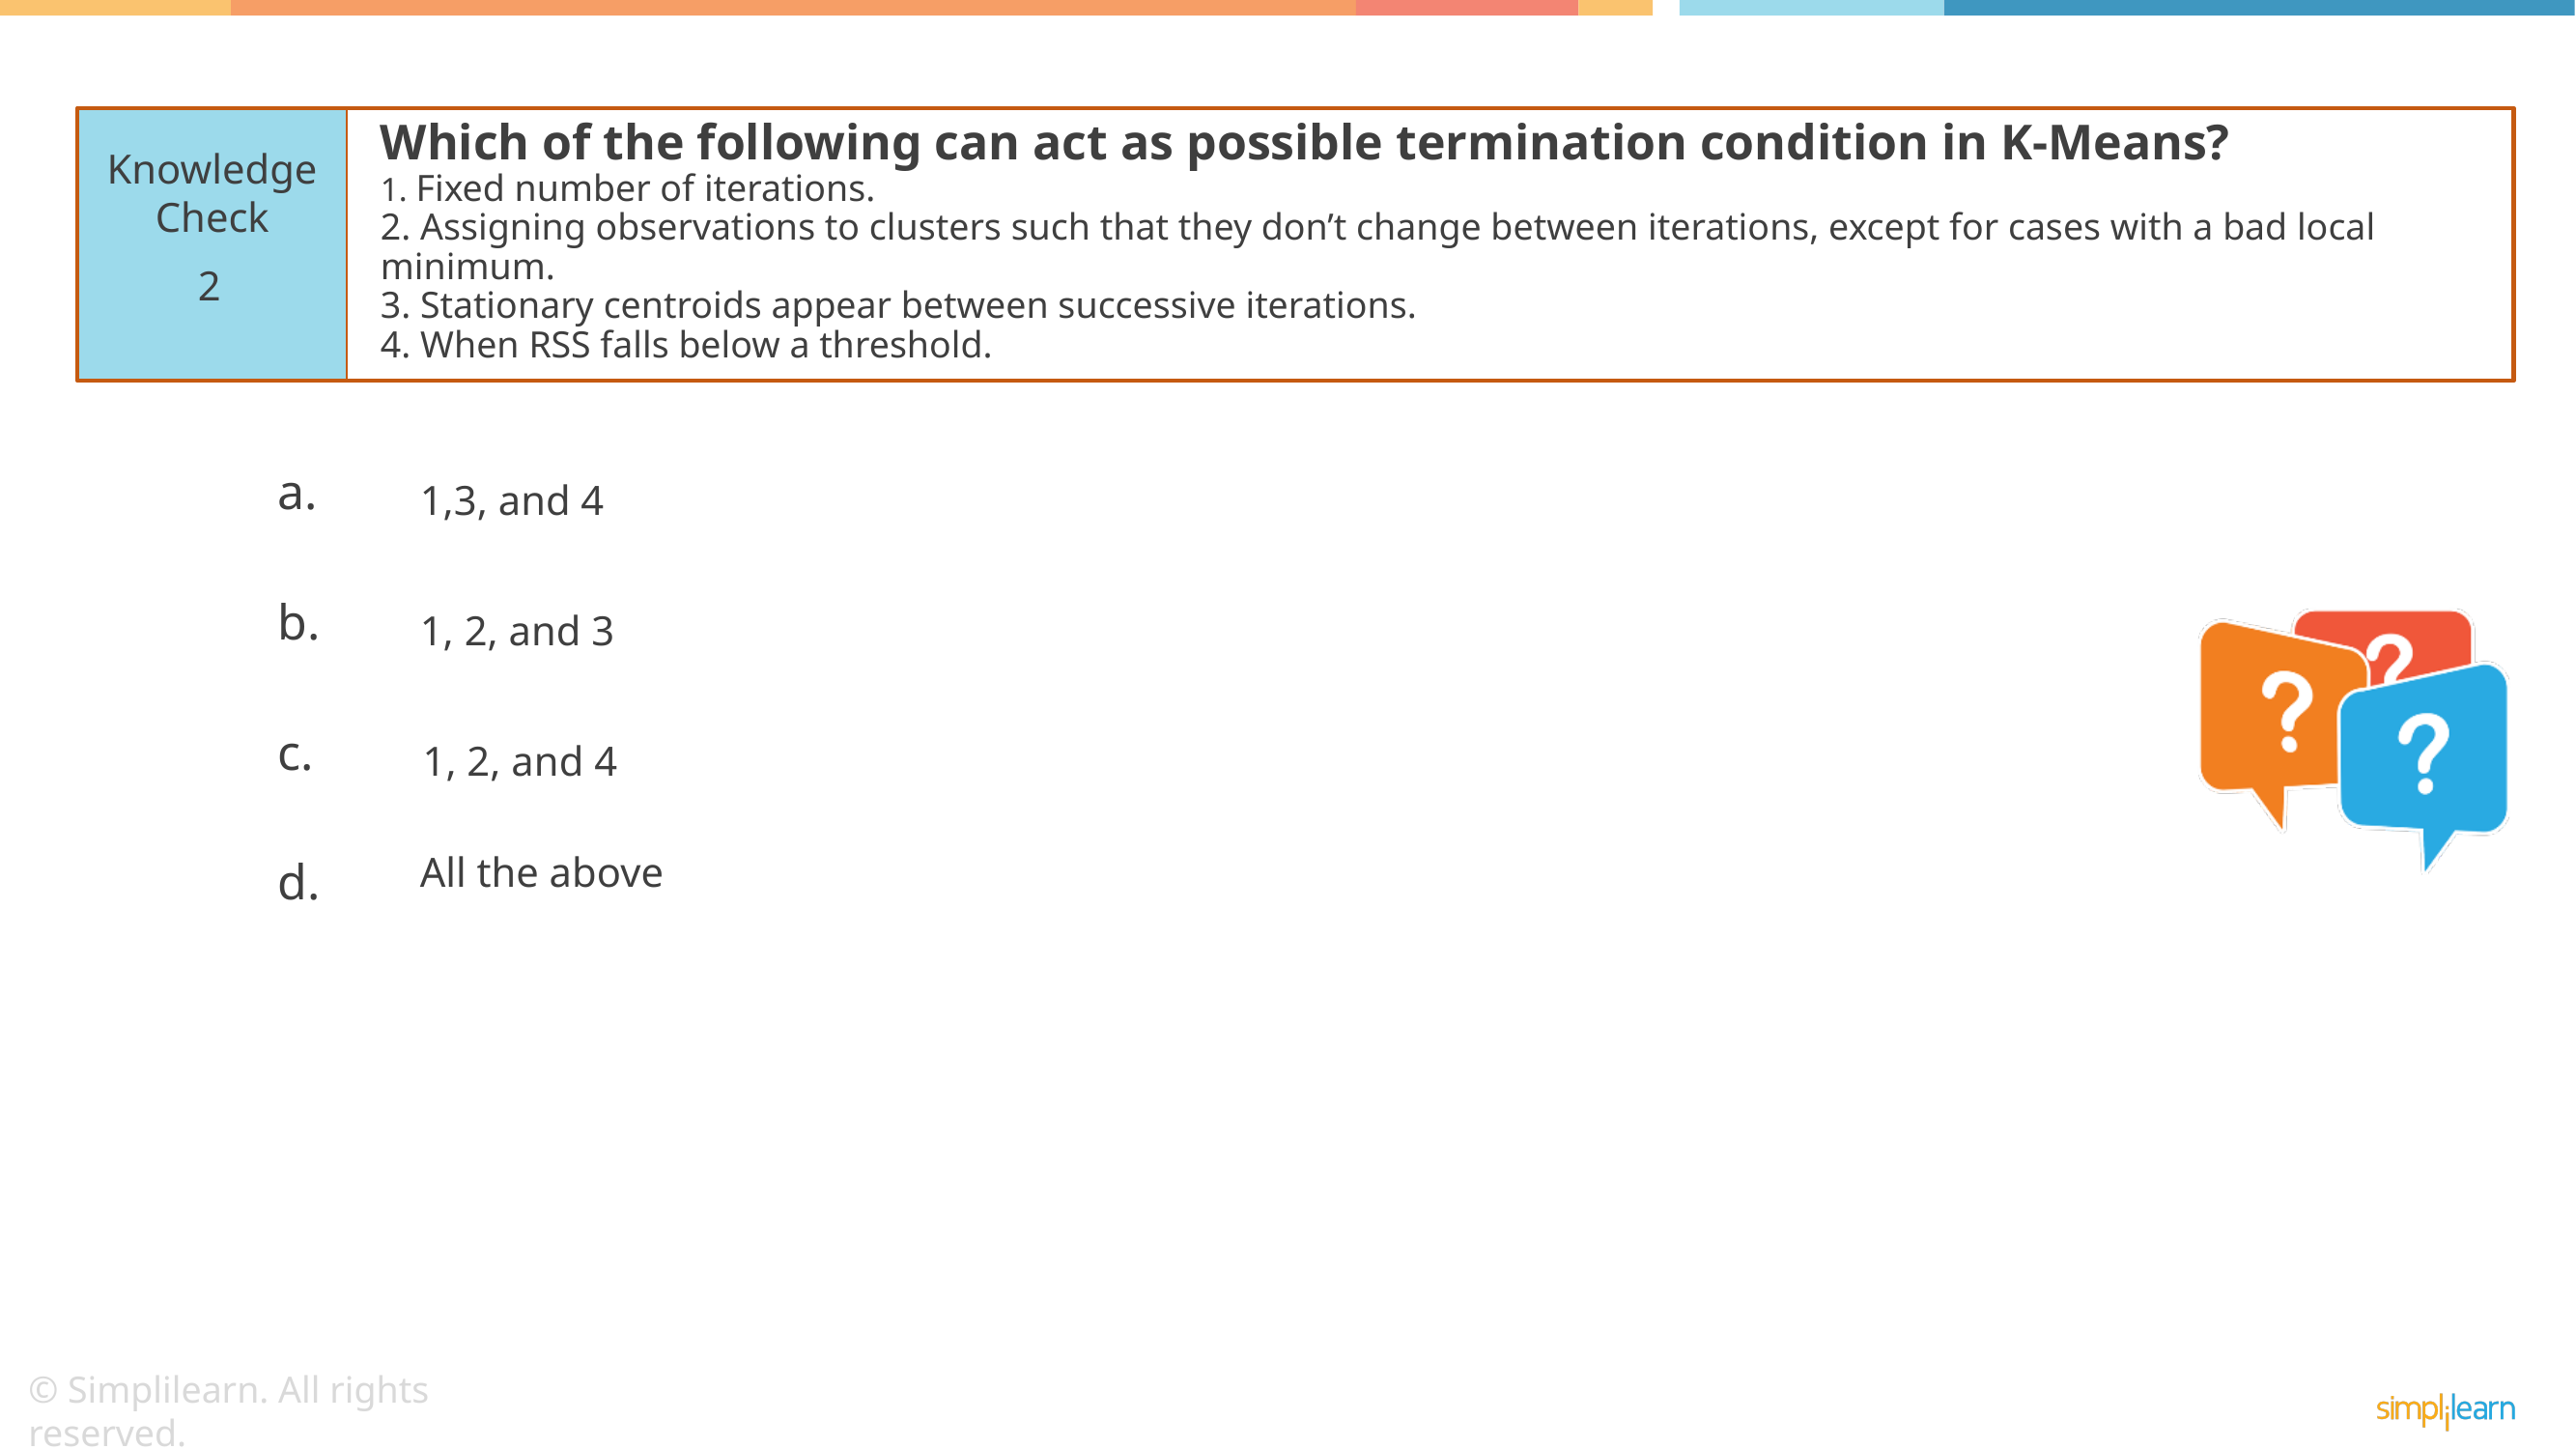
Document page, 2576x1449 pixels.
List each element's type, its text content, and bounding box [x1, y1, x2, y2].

list 1, 2, and 4 [408, 707, 2192, 819]
list 1,3, and 4 [369, 446, 2152, 558]
list 1, 2, and 3 [369, 577, 2152, 689]
picture [2375, 1391, 2516, 1434]
list 2 [57, 244, 326, 331]
list All the above [369, 818, 2152, 931]
picture [2197, 608, 2510, 875]
list Which of the following can act as possible termination condition in K-Means? 1. Fixed number of iterations. 2. Assigning observations to clusters such that they don’t change between iterations, except for cases with a bad local minimum. 3. Stationary centroids appear between successive iterations. 4. When RSS falls below a threshold. [365, 132, 2488, 358]
text_box © Simplilearn. All rights reserved. [14, 1380, 609, 1439]
